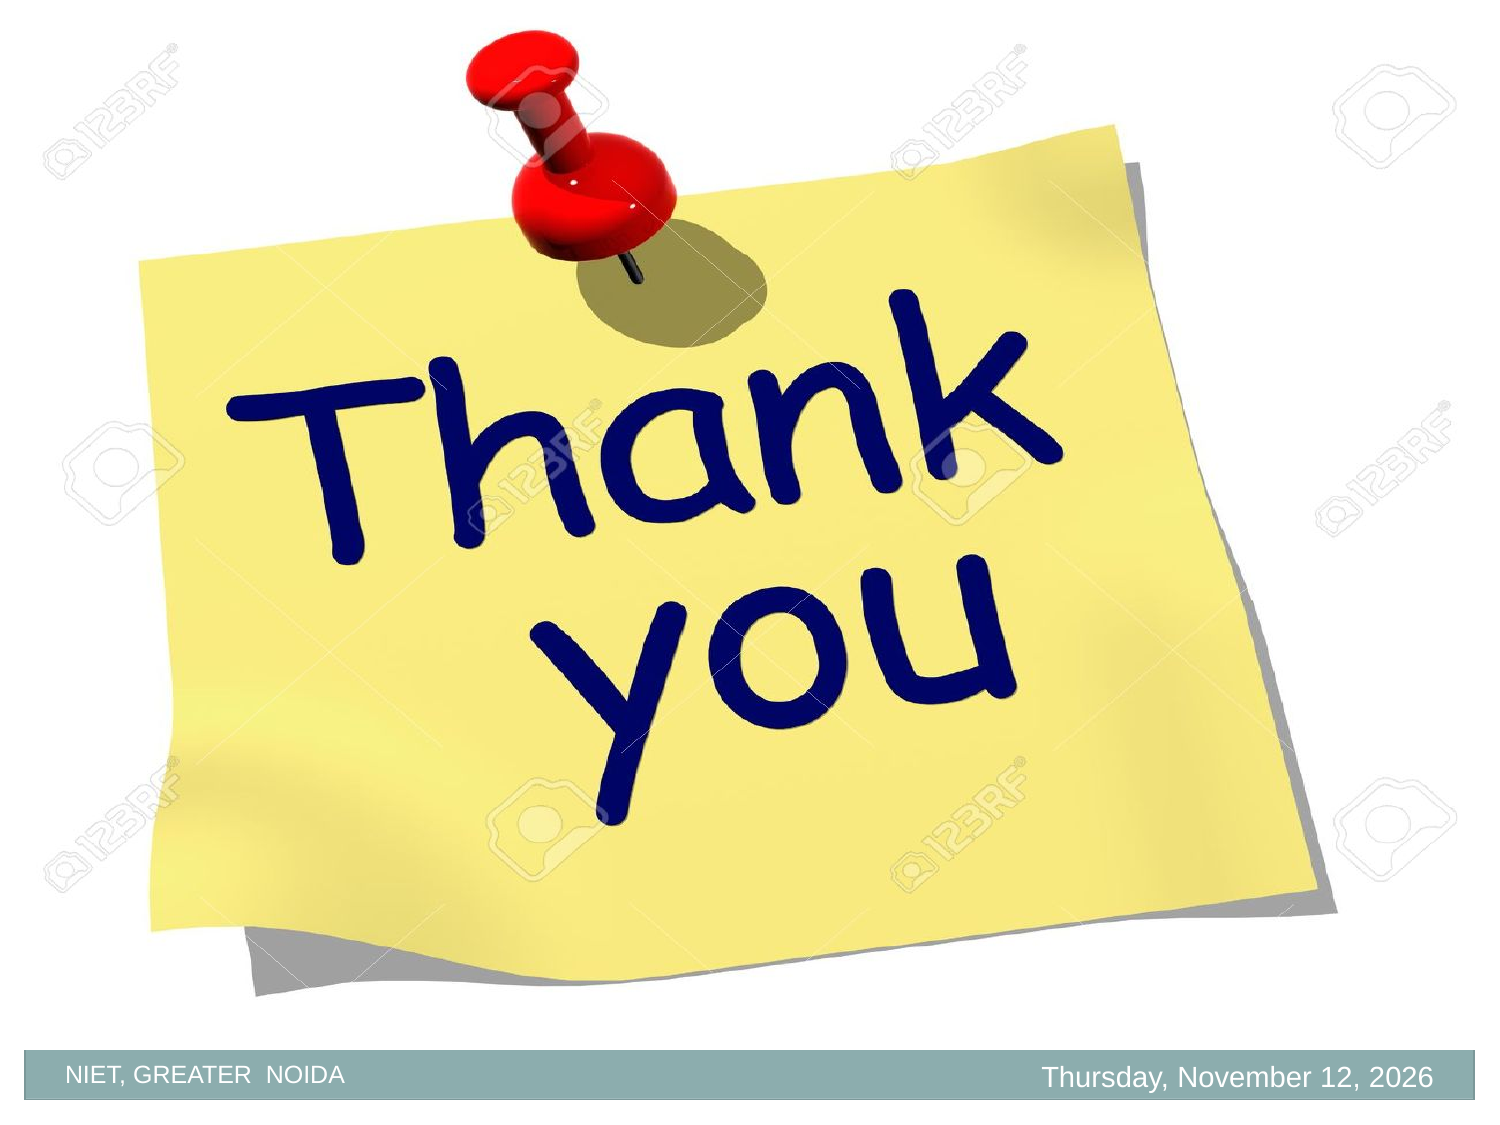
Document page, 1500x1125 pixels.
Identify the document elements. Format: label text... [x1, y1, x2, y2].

picture [0, 12, 1500, 1051]
footer NIET, GREATER NOIDA [50, 1062, 638, 1112]
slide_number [950, 1062, 1450, 1111]
